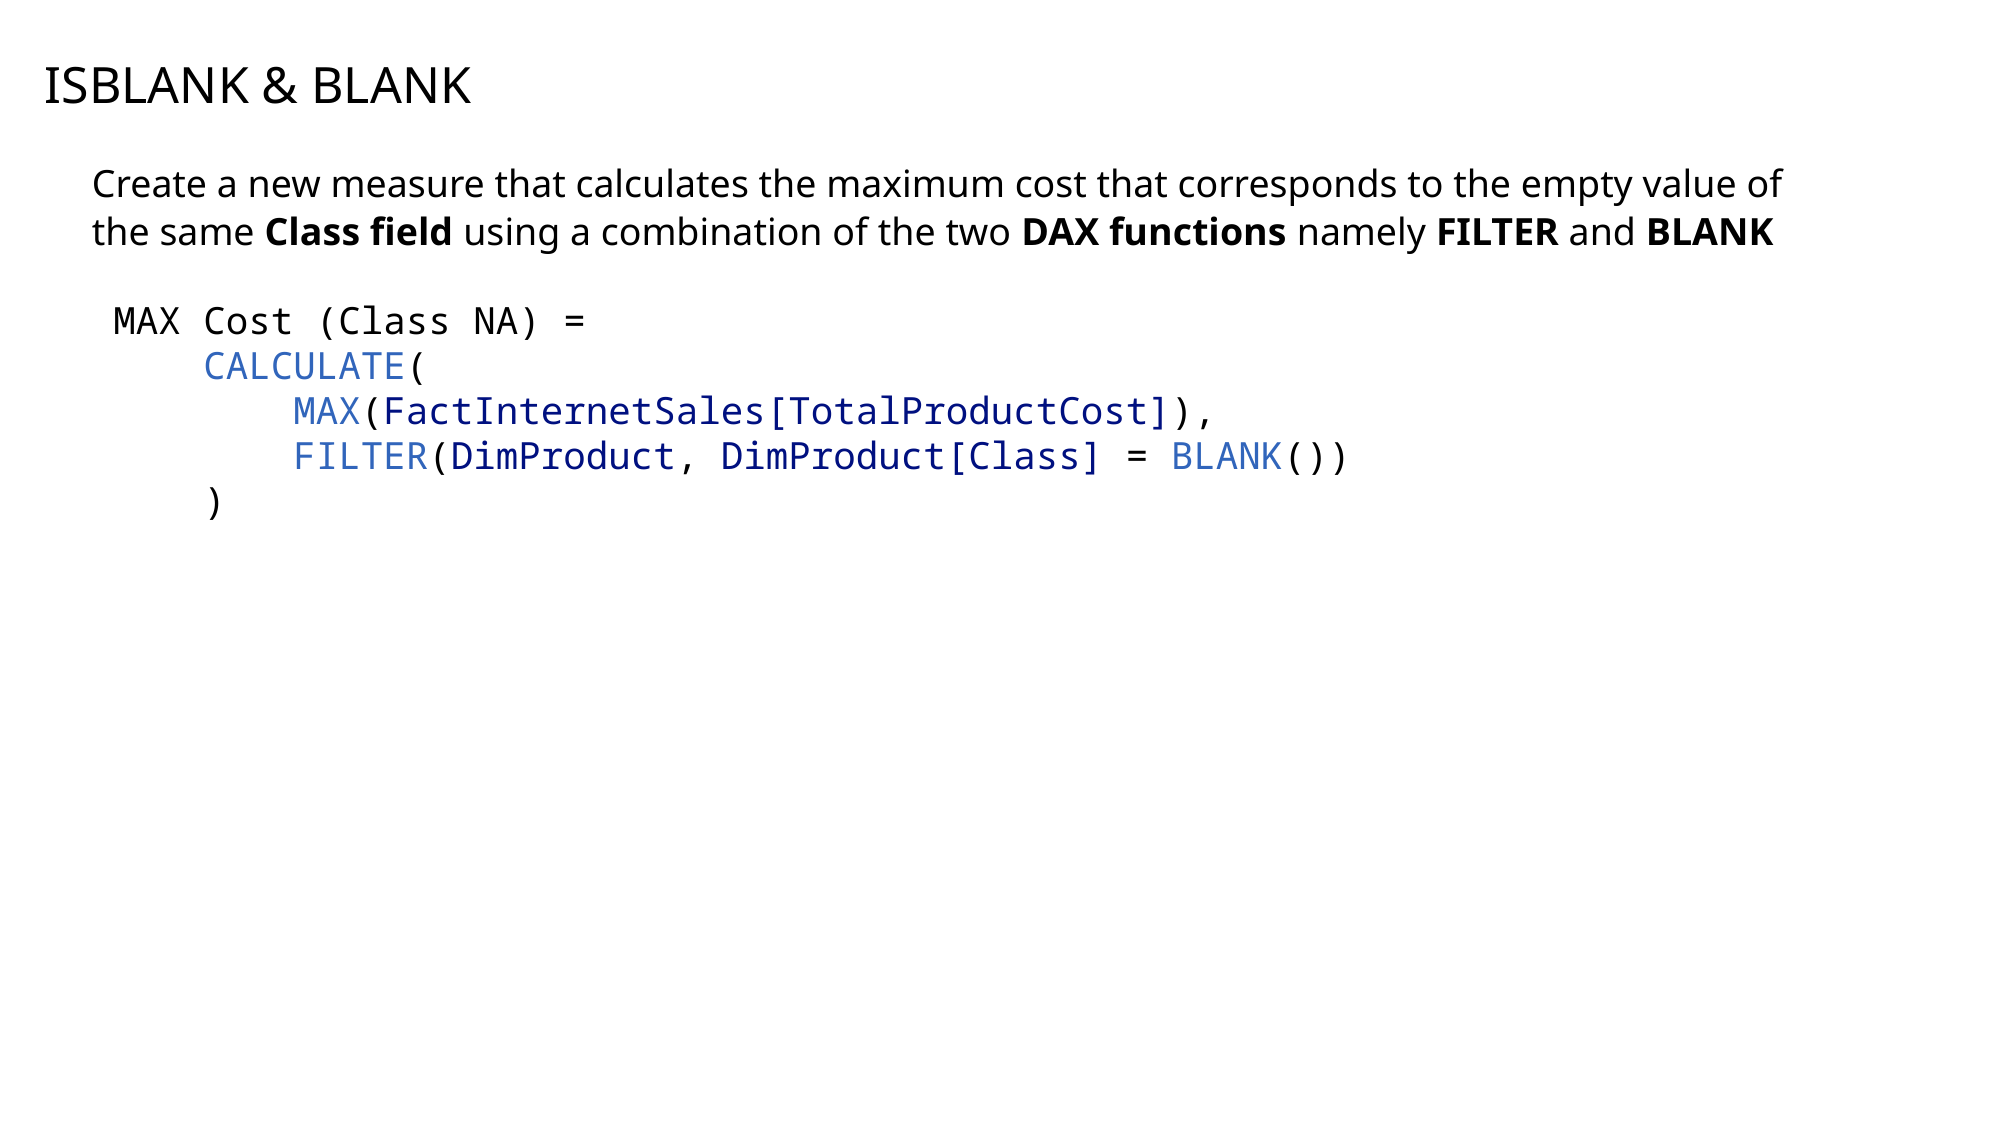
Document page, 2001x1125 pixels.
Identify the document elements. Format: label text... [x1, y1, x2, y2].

text_box MAX Cost (Class NA) = CALCULATE( MAX(FactInternetSales[TotalProductCost]), FILTER(DimProduct, DimProduct[Class] = BLANK()) ) [98, 289, 1619, 530]
text_box Create a new measure that calculates the maximum cost that corresponds to the empty value of the same Class field using a combination of the two DAX functions namely FILTER and BLANK [77, 149, 1806, 261]
text_box ISBLANK & BLANK [30, 46, 487, 121]
